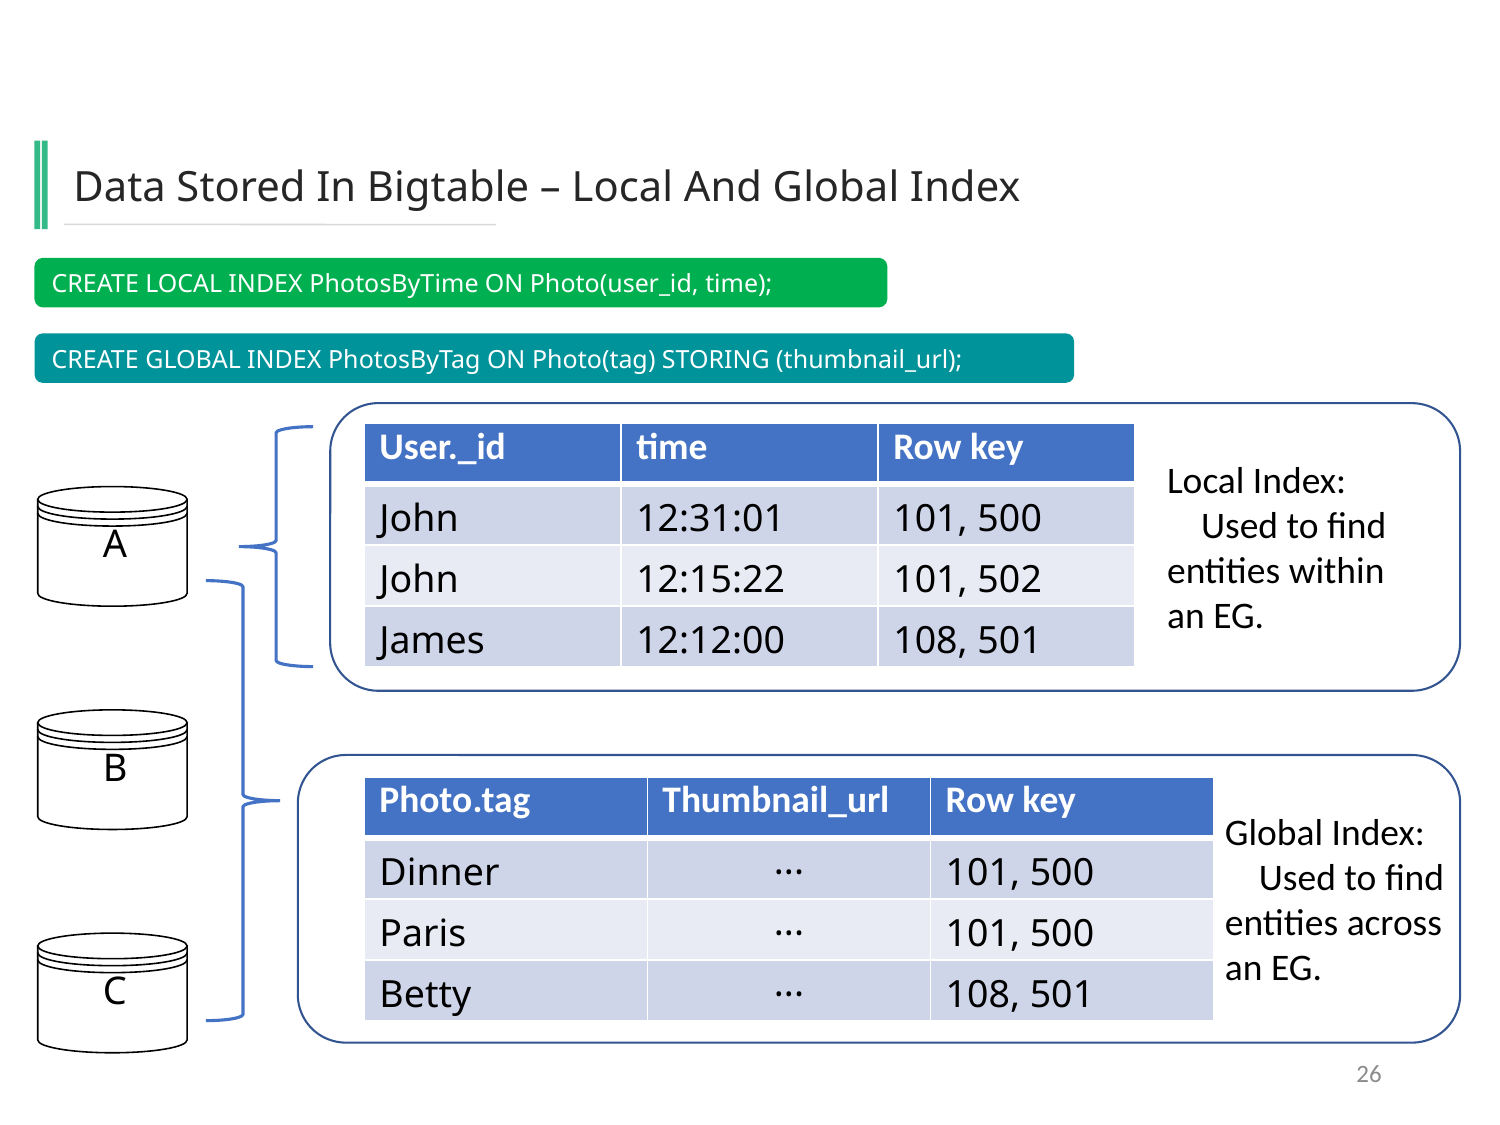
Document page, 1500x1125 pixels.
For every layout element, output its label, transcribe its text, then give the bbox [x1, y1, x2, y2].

text_box CREATE LOCAL INDEX PhotosByTime ON Photo(user_id, time); [34, 257, 888, 308]
table_header Row key [931, 778, 1213, 835]
table_cell ··· [648, 961, 930, 1020]
table_cell 101, 500 [931, 900, 1210, 959]
table_cell Betty [365, 961, 647, 1020]
table_cell ··· [648, 841, 930, 898]
picture [34, 483, 188, 607]
table_cell 101, 500 [931, 841, 1210, 898]
table_cell ··· [648, 900, 930, 959]
table_header Thumbnail_url [648, 778, 930, 835]
picture [34, 929, 188, 1054]
table_cell 108, 501 [931, 961, 1213, 1020]
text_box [34, 140, 48, 230]
text_box Local Index: Used to find entities within an EG. [1152, 448, 1439, 643]
text_box Global Index: Used to find entities across an EG. [1210, 800, 1497, 995]
text_box CREATE GLOBAL INDEX PhotosByTag ON Photo(tag) STORING (thumbnail_url); [34, 333, 1075, 383]
text_box [205, 579, 281, 1023]
table_cell Paris [365, 900, 647, 959]
text_box [296, 753, 1462, 1044]
slide_number 26 [1059, 1042, 1397, 1103]
picture [34, 706, 188, 831]
text_box Data Stored In Bigtable – Local And Global Index [58, 152, 1193, 218]
text_box [329, 402, 1462, 692]
text_box [238, 425, 314, 669]
table_header Photo.tag [365, 778, 647, 835]
table_cell Dinner [365, 841, 647, 898]
